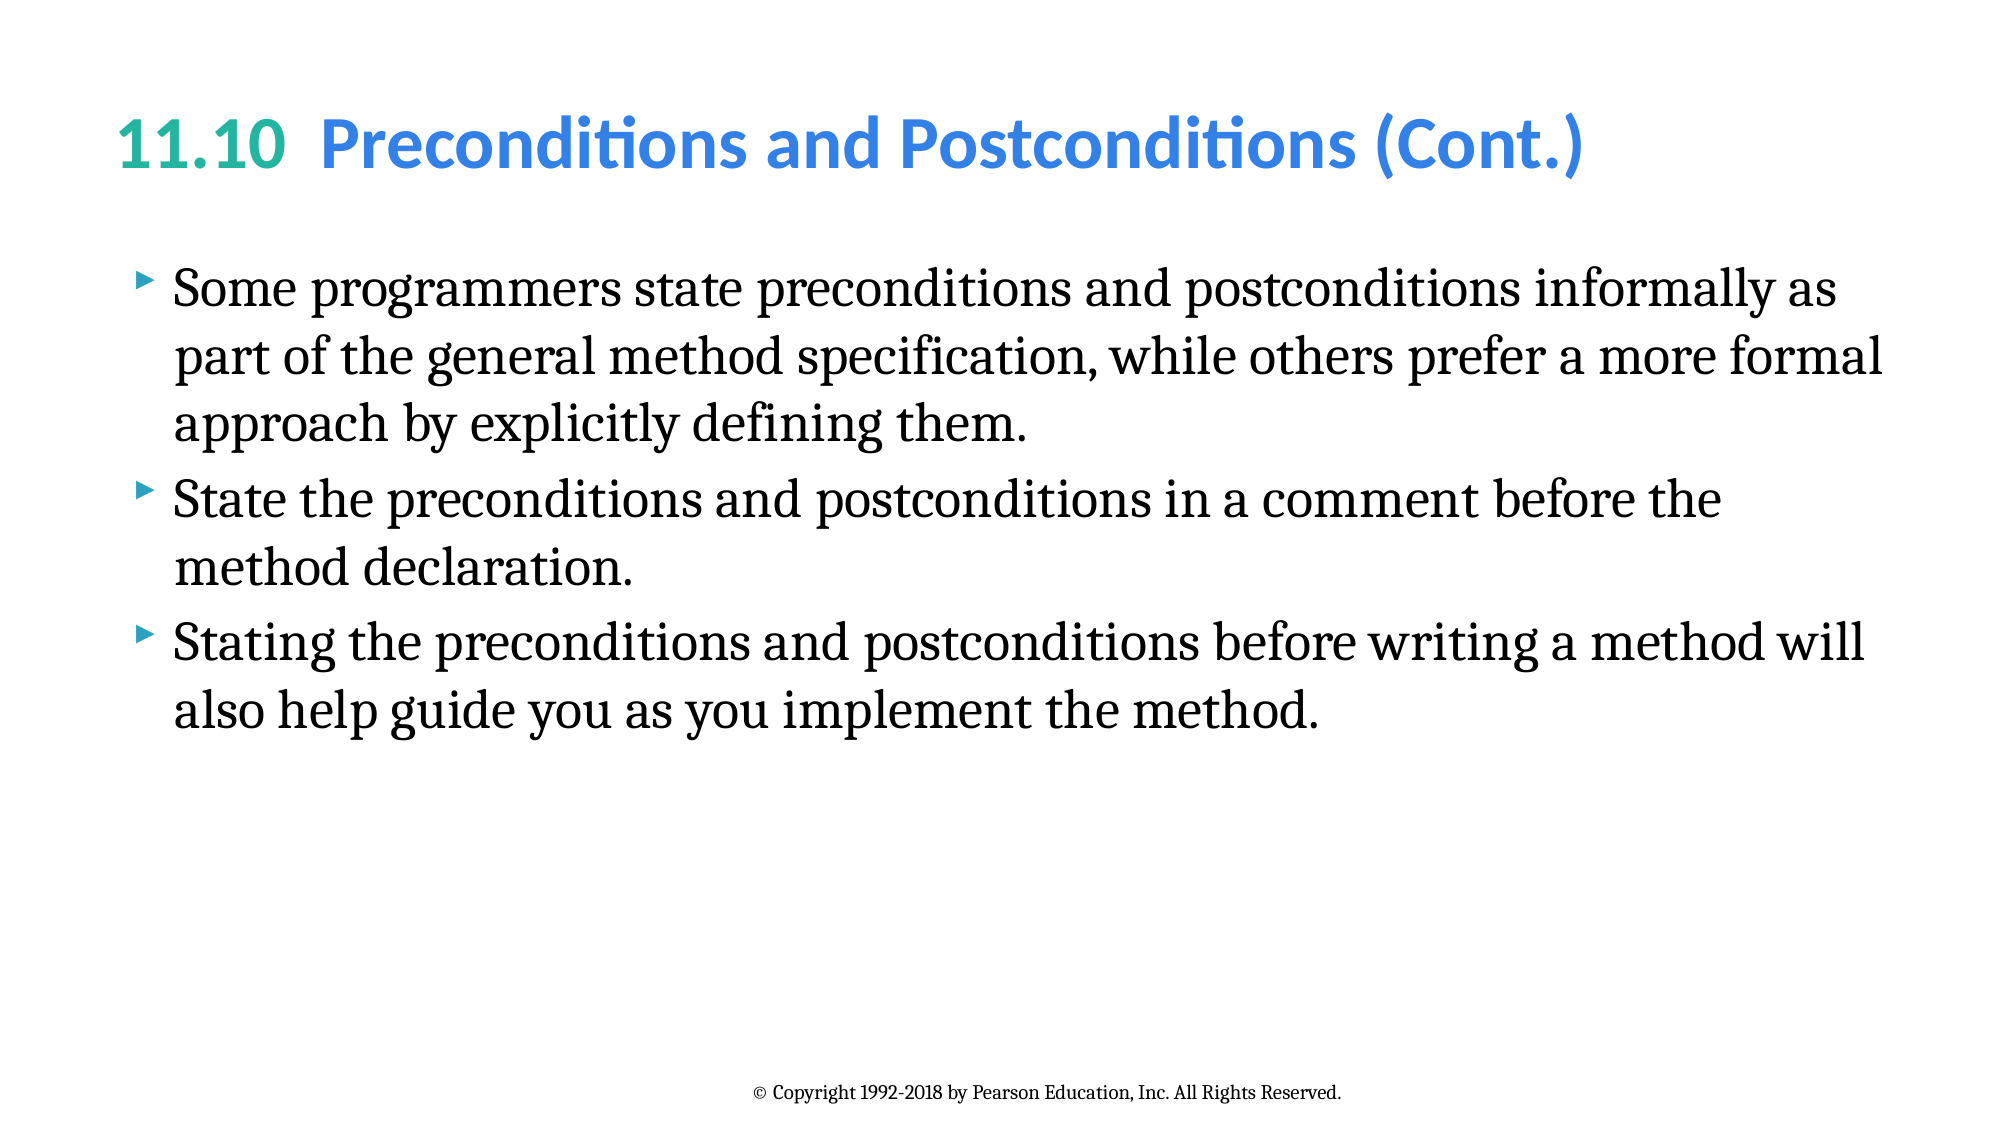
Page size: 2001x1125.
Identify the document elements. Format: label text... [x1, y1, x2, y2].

footer © Copyright 1992-2018 by Pearson Education, Inc. All Rights Reserved. [736, 1051, 1892, 1112]
title 11.10 Preconditions and Postconditions (Cont.) [99, 45, 1900, 233]
list Some programmers state preconditions and postconditions informally as part of the general method specification, while others prefer a more formal approach by explicitly defining them. State the preconditions and postconditions in a comment before the method declaration. Stating the preconditions and postconditions before writing a method will also help guide you as you implement the method. [99, 242, 1900, 986]
